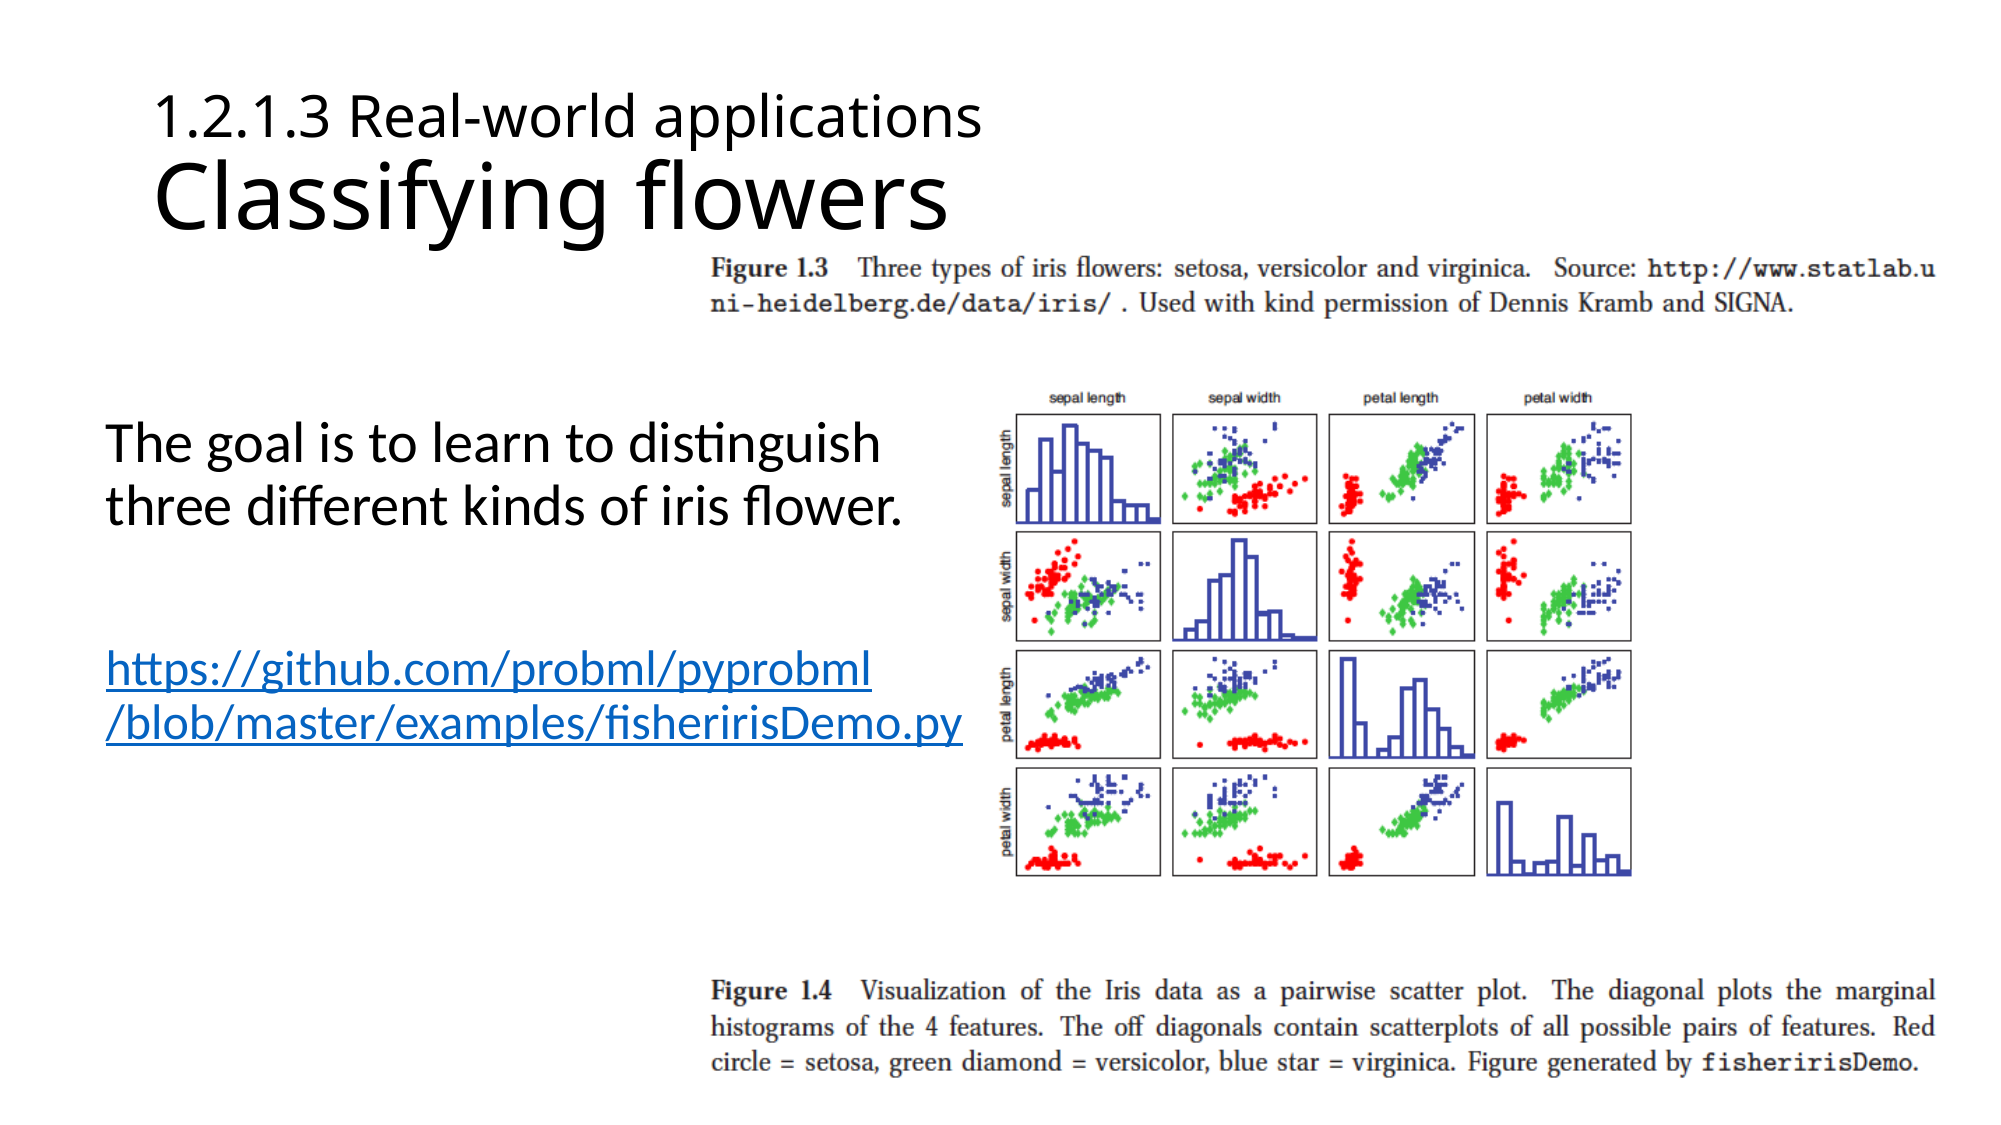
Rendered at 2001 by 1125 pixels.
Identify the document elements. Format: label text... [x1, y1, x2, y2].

title 1.2.1.3 Real-world applications Classifying flowers [137, 59, 1863, 278]
picture [692, 242, 1960, 1096]
list The goal is to learn to distinguish three different kinds of iris flower. https://github.com/probml/pyprobml/blob/master/examples/fisheririsDemo.py [90, 404, 692, 1014]
